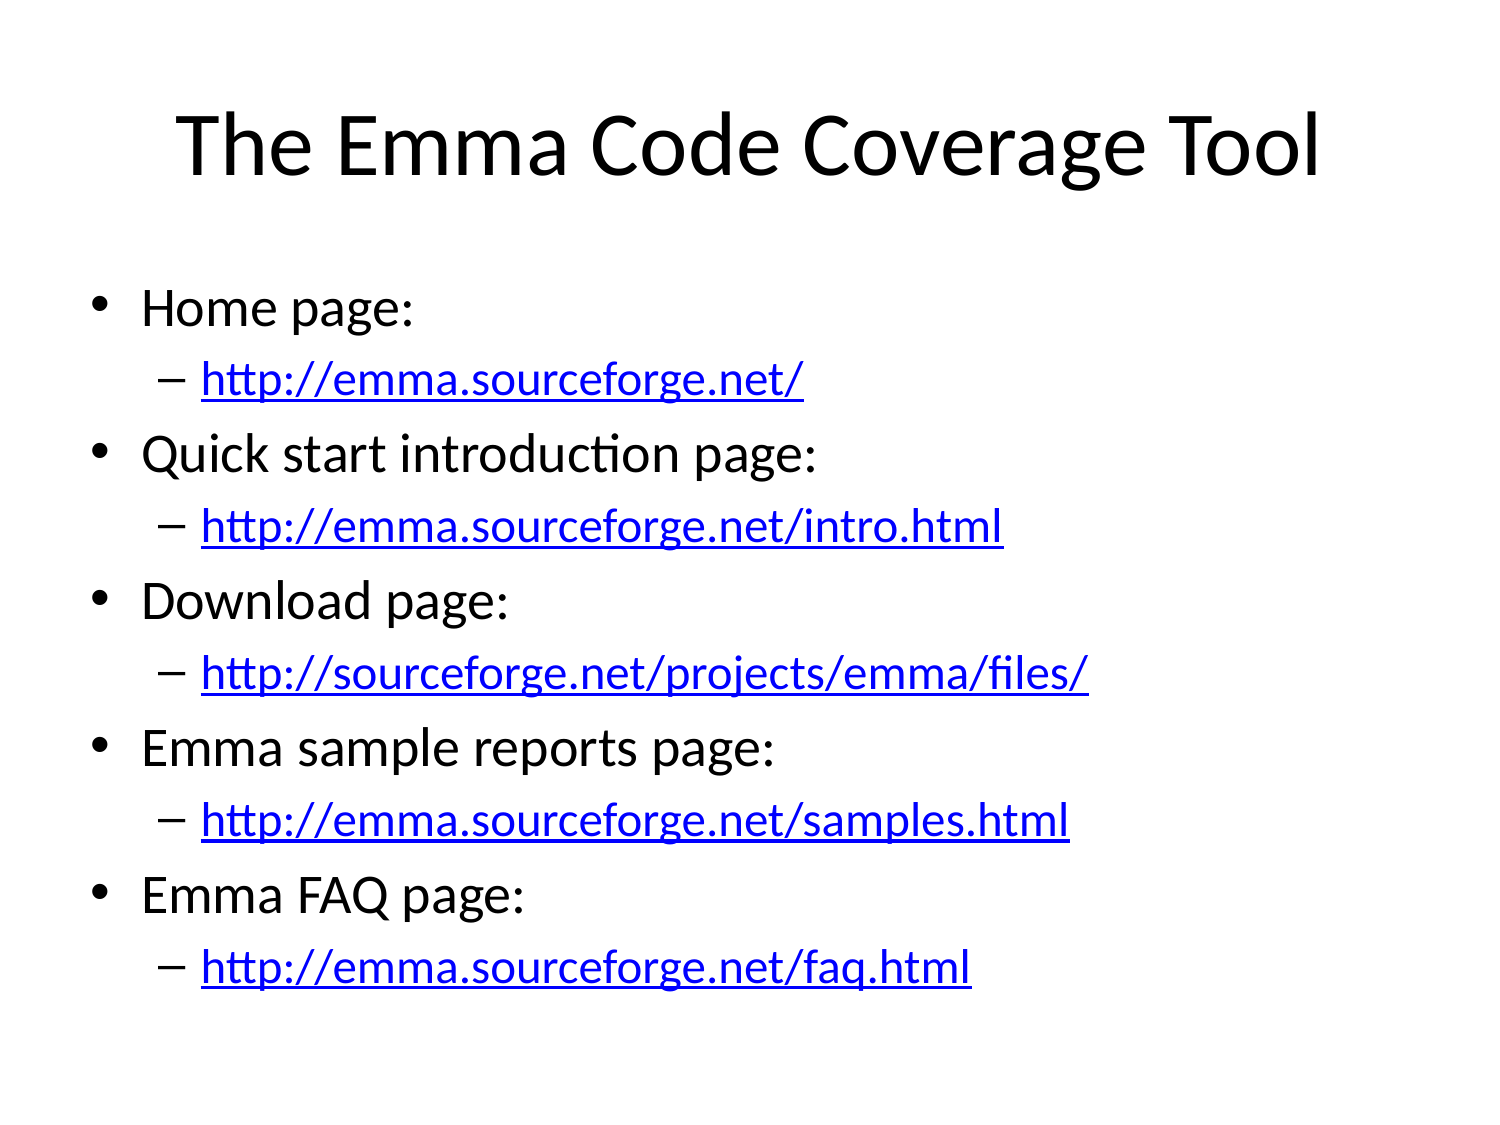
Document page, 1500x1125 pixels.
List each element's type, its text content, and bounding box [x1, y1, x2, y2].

list Home page: http://emma.sourceforge.net/ Quick start introduction page: http://emma.sourceforge.net/intro.html Download page: http://sourceforge.net/projects/emma/files/ Emma sample reports page: http://emma.sourceforge.net/samples.html Emma FAQ page: http://emma.sourceforge.net/faq.html [75, 262, 1425, 1005]
title The Emma Code Coverage Tool [75, 45, 1425, 233]
